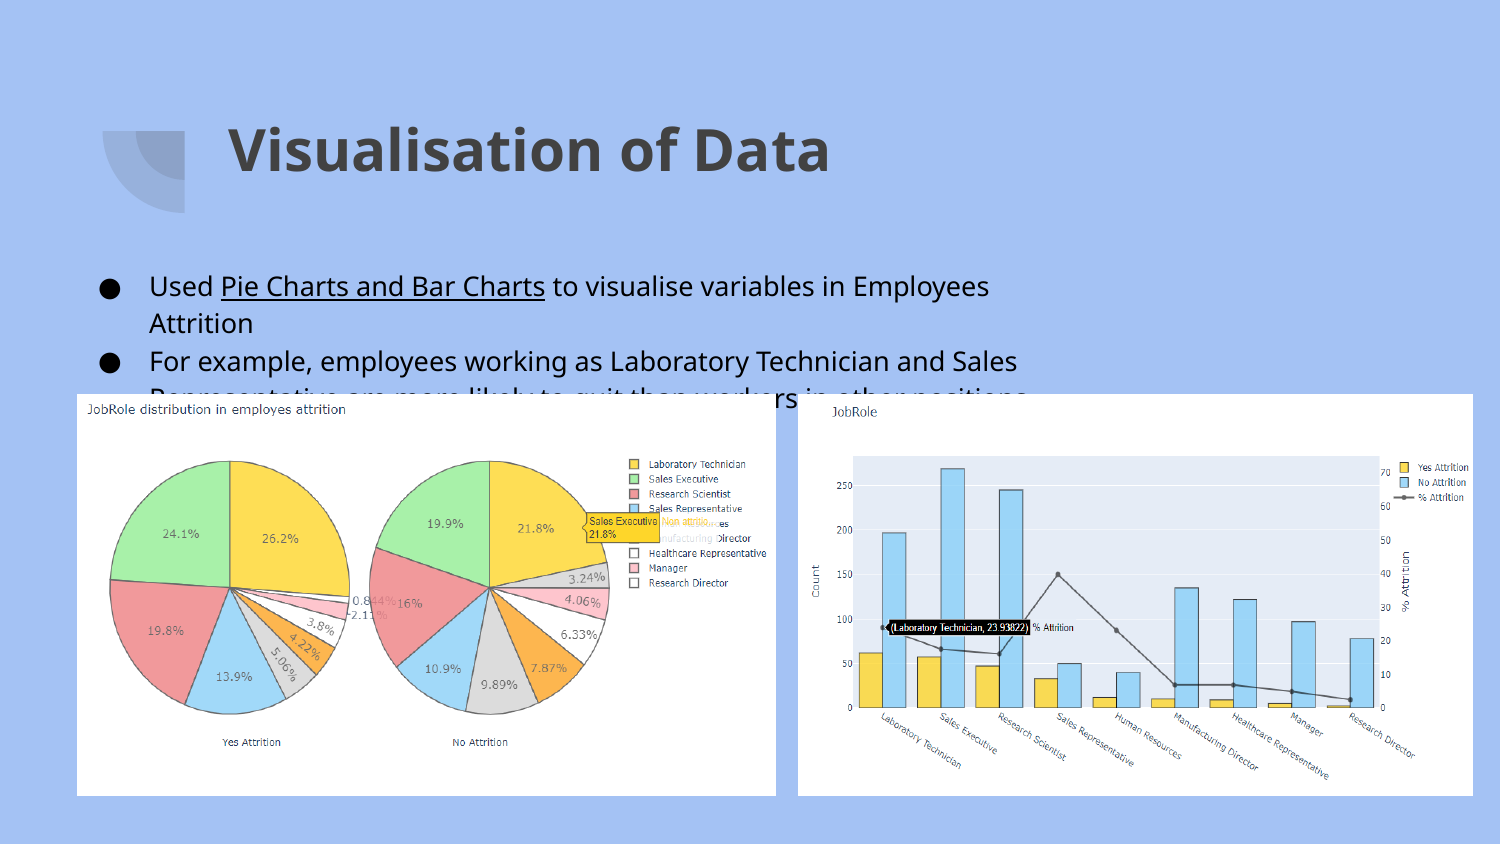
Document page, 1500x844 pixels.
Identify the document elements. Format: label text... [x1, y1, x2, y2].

picture [798, 394, 1473, 797]
title Visualisation of Data [213, 98, 1368, 263]
list Used Pie Charts and Bar Charts to visualise variables in Employees Attrition For example, employees working as Laboratory Technician and Sales Representative are more likely to quit than workers in other positions [59, 249, 1112, 667]
picture [76, 394, 776, 797]
